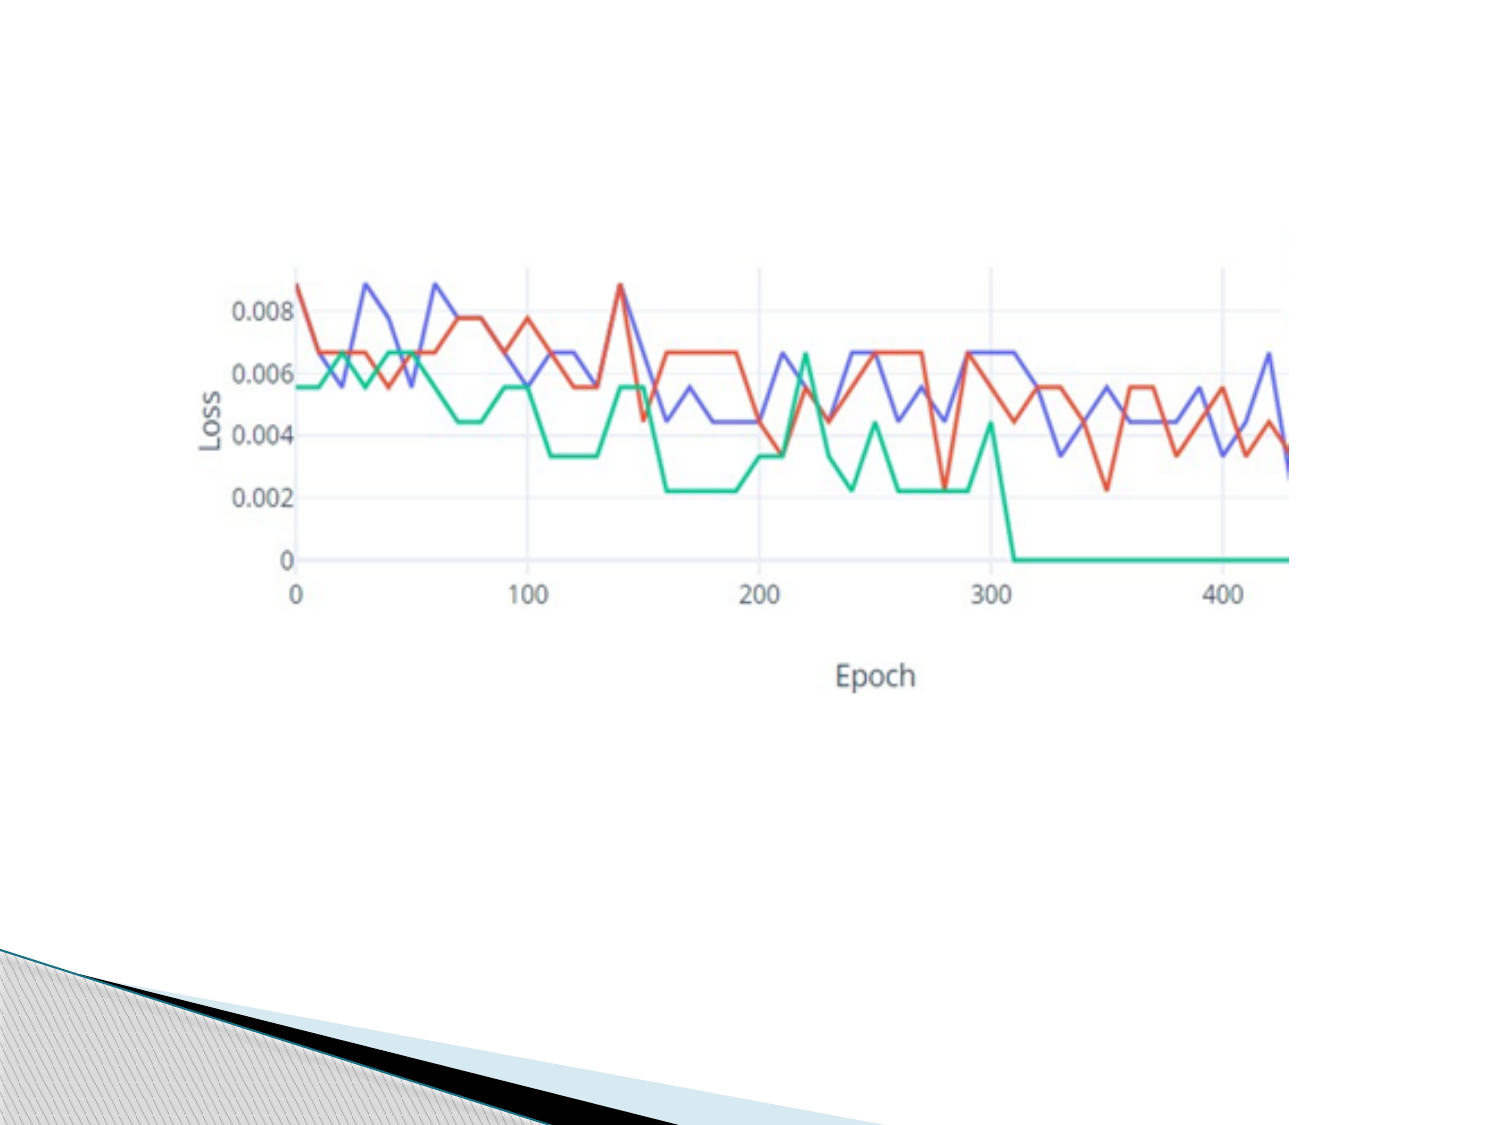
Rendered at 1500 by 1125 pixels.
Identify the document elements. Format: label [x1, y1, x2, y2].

list [175, 187, 1290, 727]
